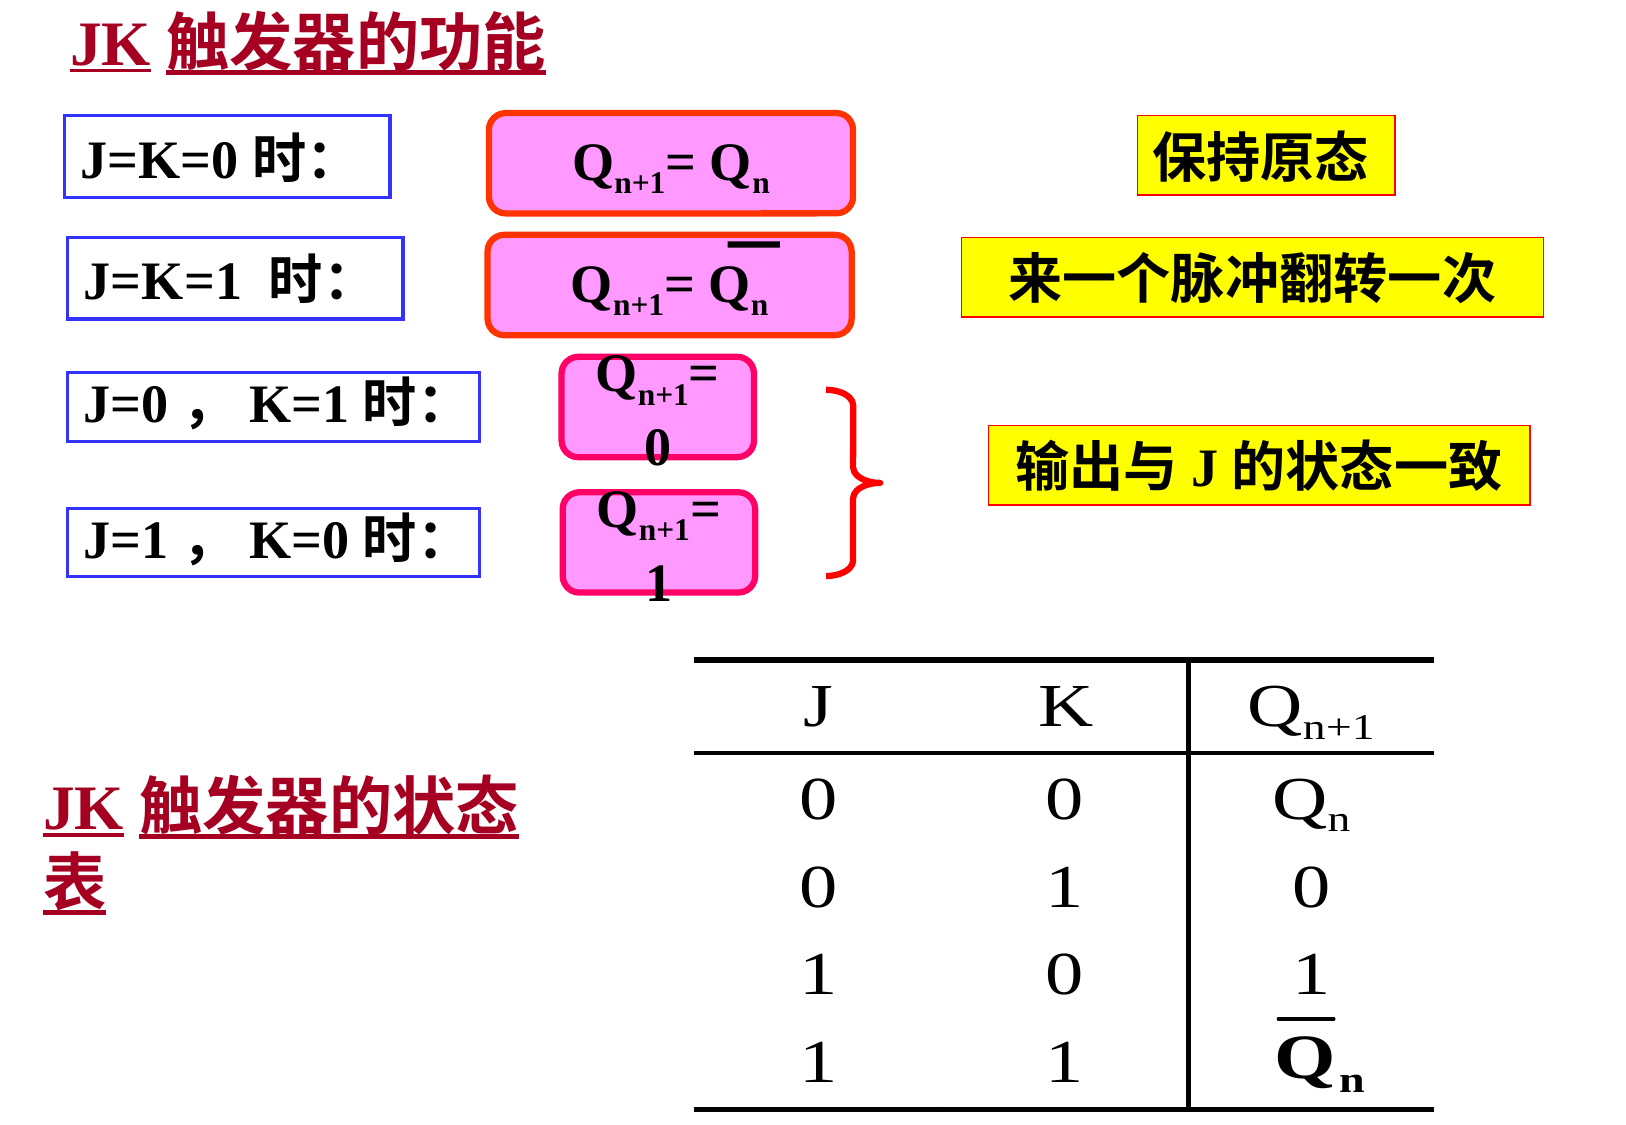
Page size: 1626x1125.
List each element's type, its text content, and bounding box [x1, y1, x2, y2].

text_box JK触发器的状态表 [27, 758, 596, 927]
text_box [826, 389, 881, 577]
text_box Qn+1=1 [562, 492, 756, 593]
text_box JK触发器的功能 [54, 0, 583, 86]
text_box 保持原态 [1137, 115, 1395, 196]
text_box J=K=1 时： [67, 237, 404, 320]
text_box J=1，K=0时： [67, 508, 480, 577]
text_box J=K=0时： [64, 115, 391, 198]
text_box 来一个脉冲翻转一次 [961, 237, 1544, 318]
text_box Qn+1=0 [561, 356, 755, 458]
text_box J=0，K=1时： [67, 372, 480, 442]
text_box 输出与J的状态一致 [988, 425, 1531, 505]
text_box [487, 239, 852, 331]
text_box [676, 656, 1450, 1125]
text_box Qn+1= Qn [488, 113, 854, 214]
